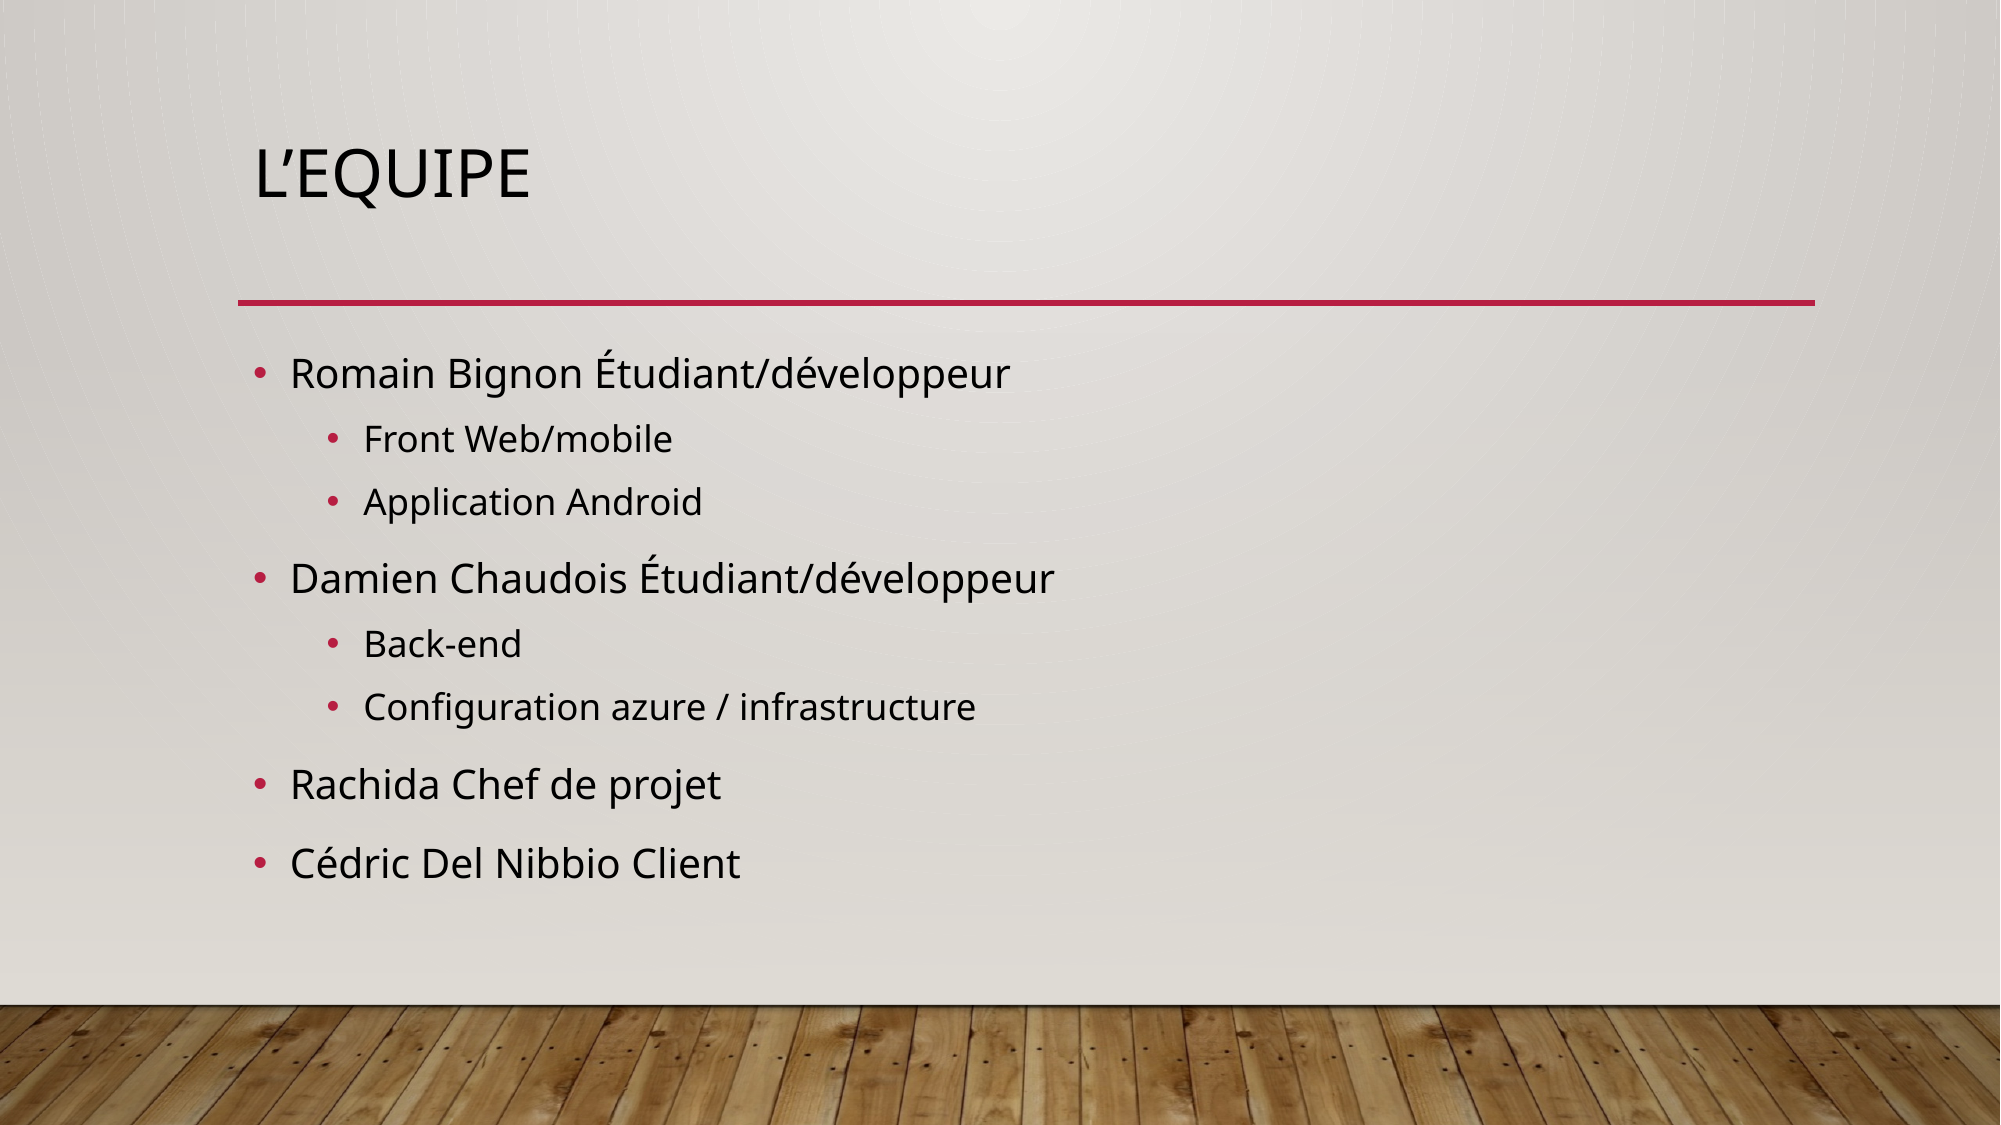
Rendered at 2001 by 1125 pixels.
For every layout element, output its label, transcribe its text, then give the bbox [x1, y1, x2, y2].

list Romain Bignon Étudiant/développeur Front Web/mobile Application Android Damien Chaudois Étudiant/développeur Back-end Configuration azure / infrastructure Rachida Chef de projet Cédric Del Nibbio Client [238, 330, 1814, 897]
picture [0, 1005, 2000, 1125]
title L’EQUIPE [238, 131, 1814, 305]
